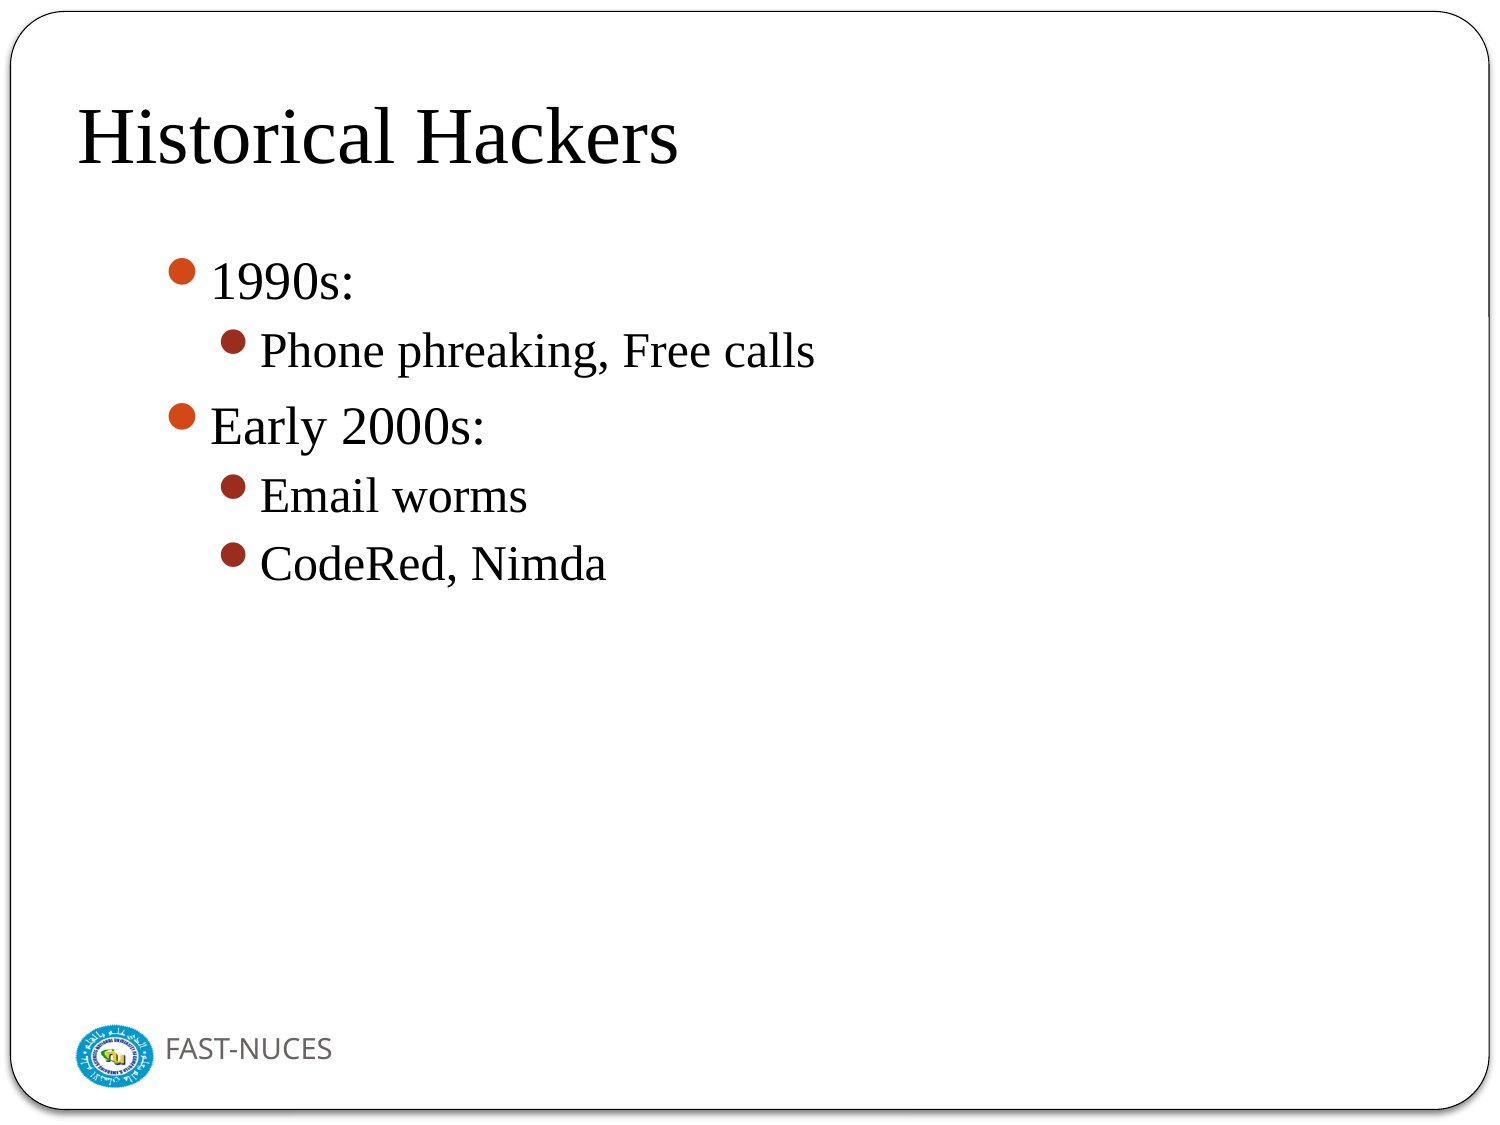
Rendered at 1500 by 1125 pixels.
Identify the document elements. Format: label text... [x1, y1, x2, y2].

title Historical Hackers [62, 75, 1338, 196]
picture [74, 1024, 154, 1088]
footer FAST-NUCES [150, 1012, 800, 1088]
picture [91, 1038, 138, 1075]
list 1990s: Phone phreaking, Free calls Early 2000s: Email worms CodeRed, Nimda [150, 237, 1425, 988]
picture [123, 1060, 154, 1088]
